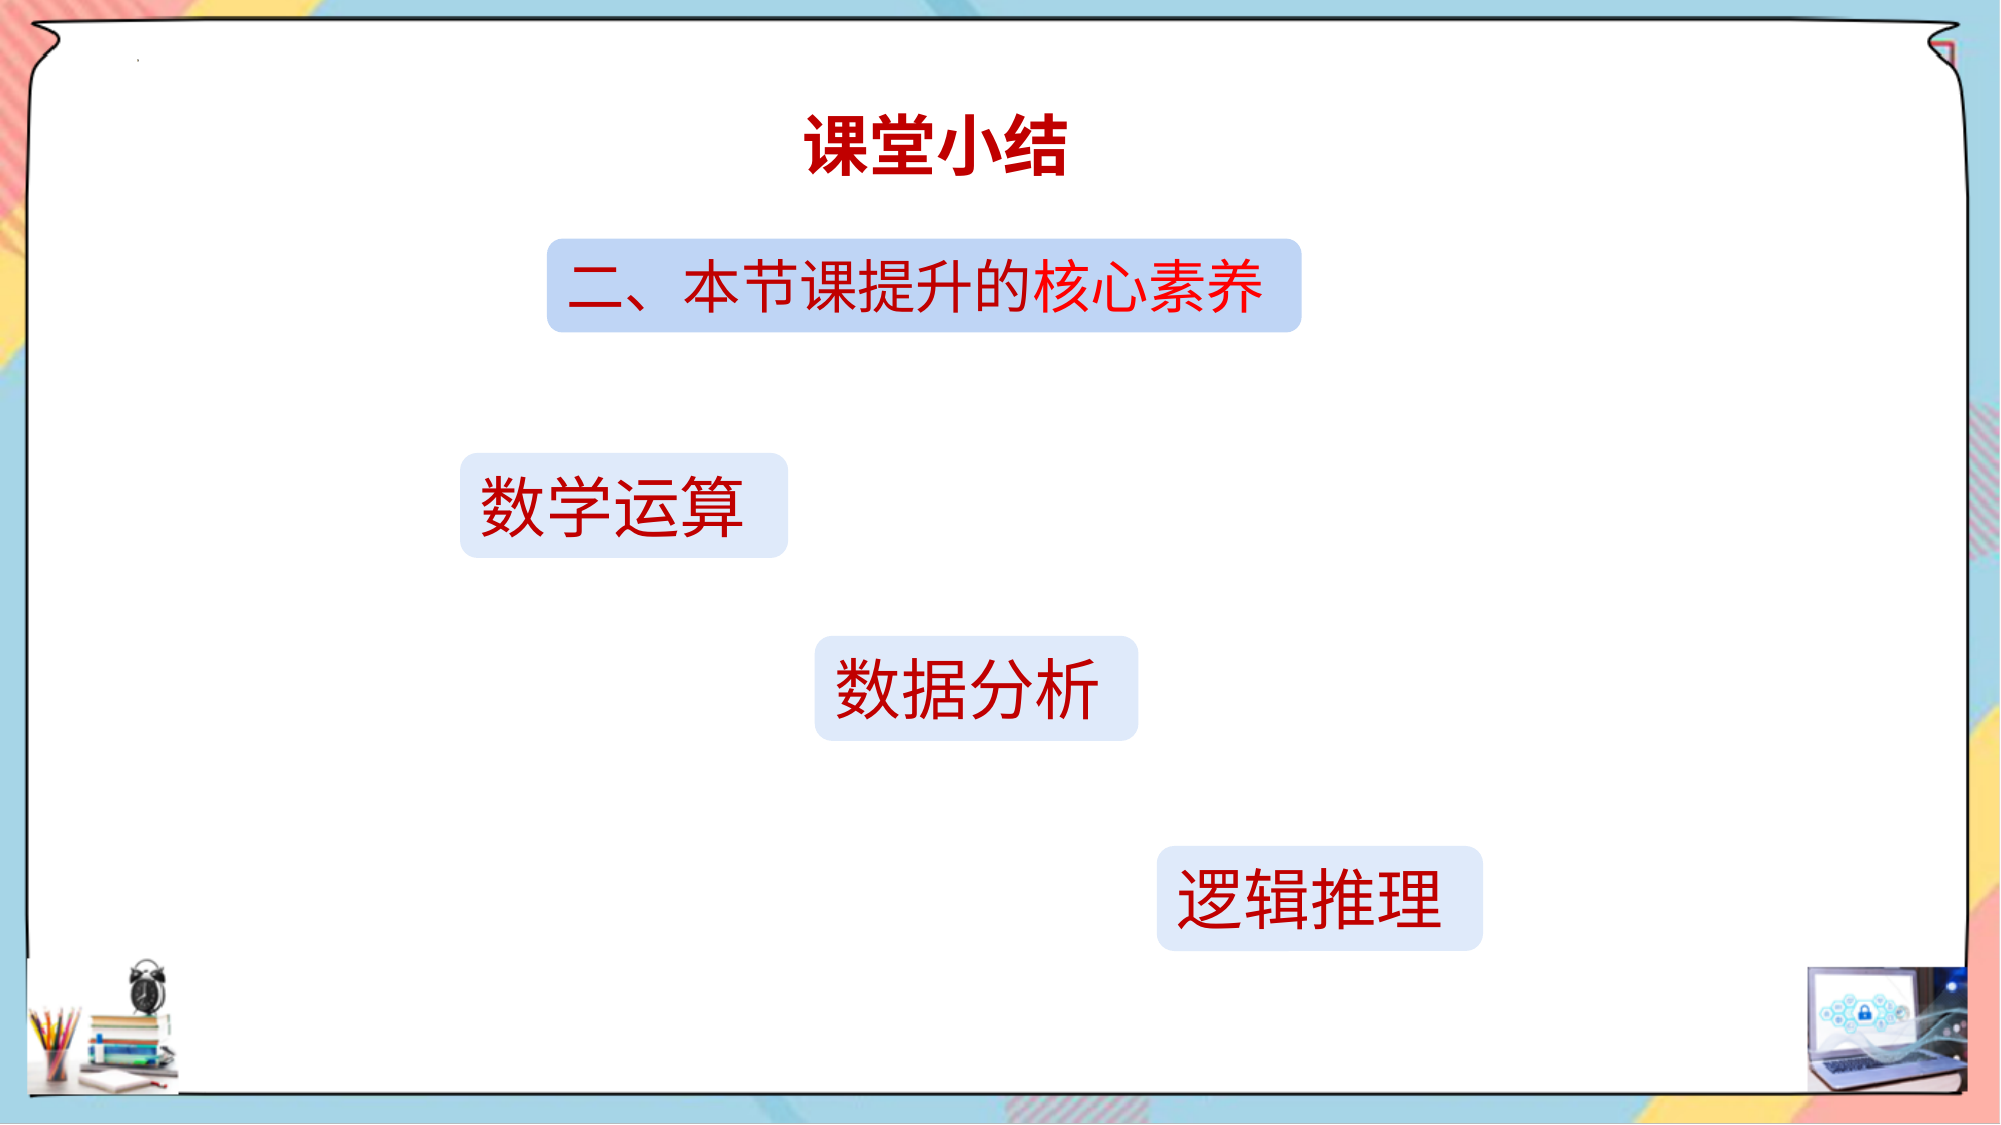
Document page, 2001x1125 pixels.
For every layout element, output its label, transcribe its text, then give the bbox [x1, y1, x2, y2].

picture [0, 0, 2001, 1125]
text_box 逻辑推理 [1156, 845, 1484, 952]
text_box 数学运算 [460, 452, 789, 558]
text_box 二、本节课提升的核心素养 [546, 238, 1302, 333]
text_box 数据分析 [814, 635, 1139, 741]
text_box 课堂小结 [788, 96, 1097, 192]
